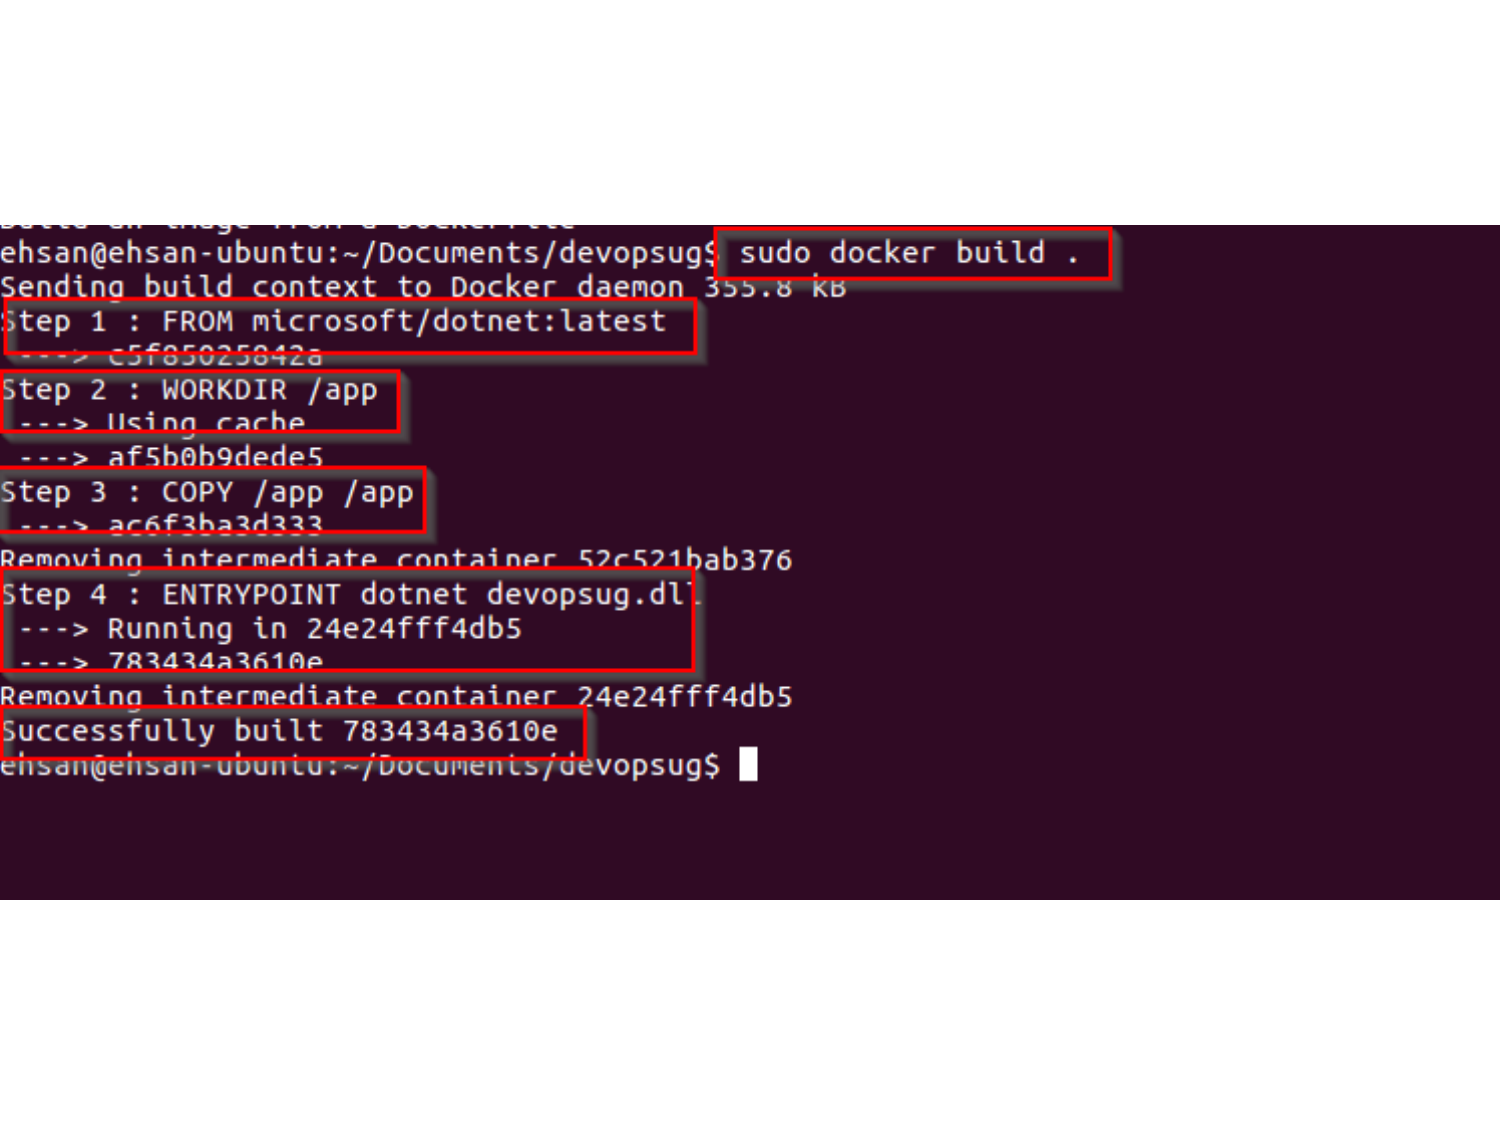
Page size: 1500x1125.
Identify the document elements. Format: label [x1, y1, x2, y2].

picture [0, 225, 1500, 900]
